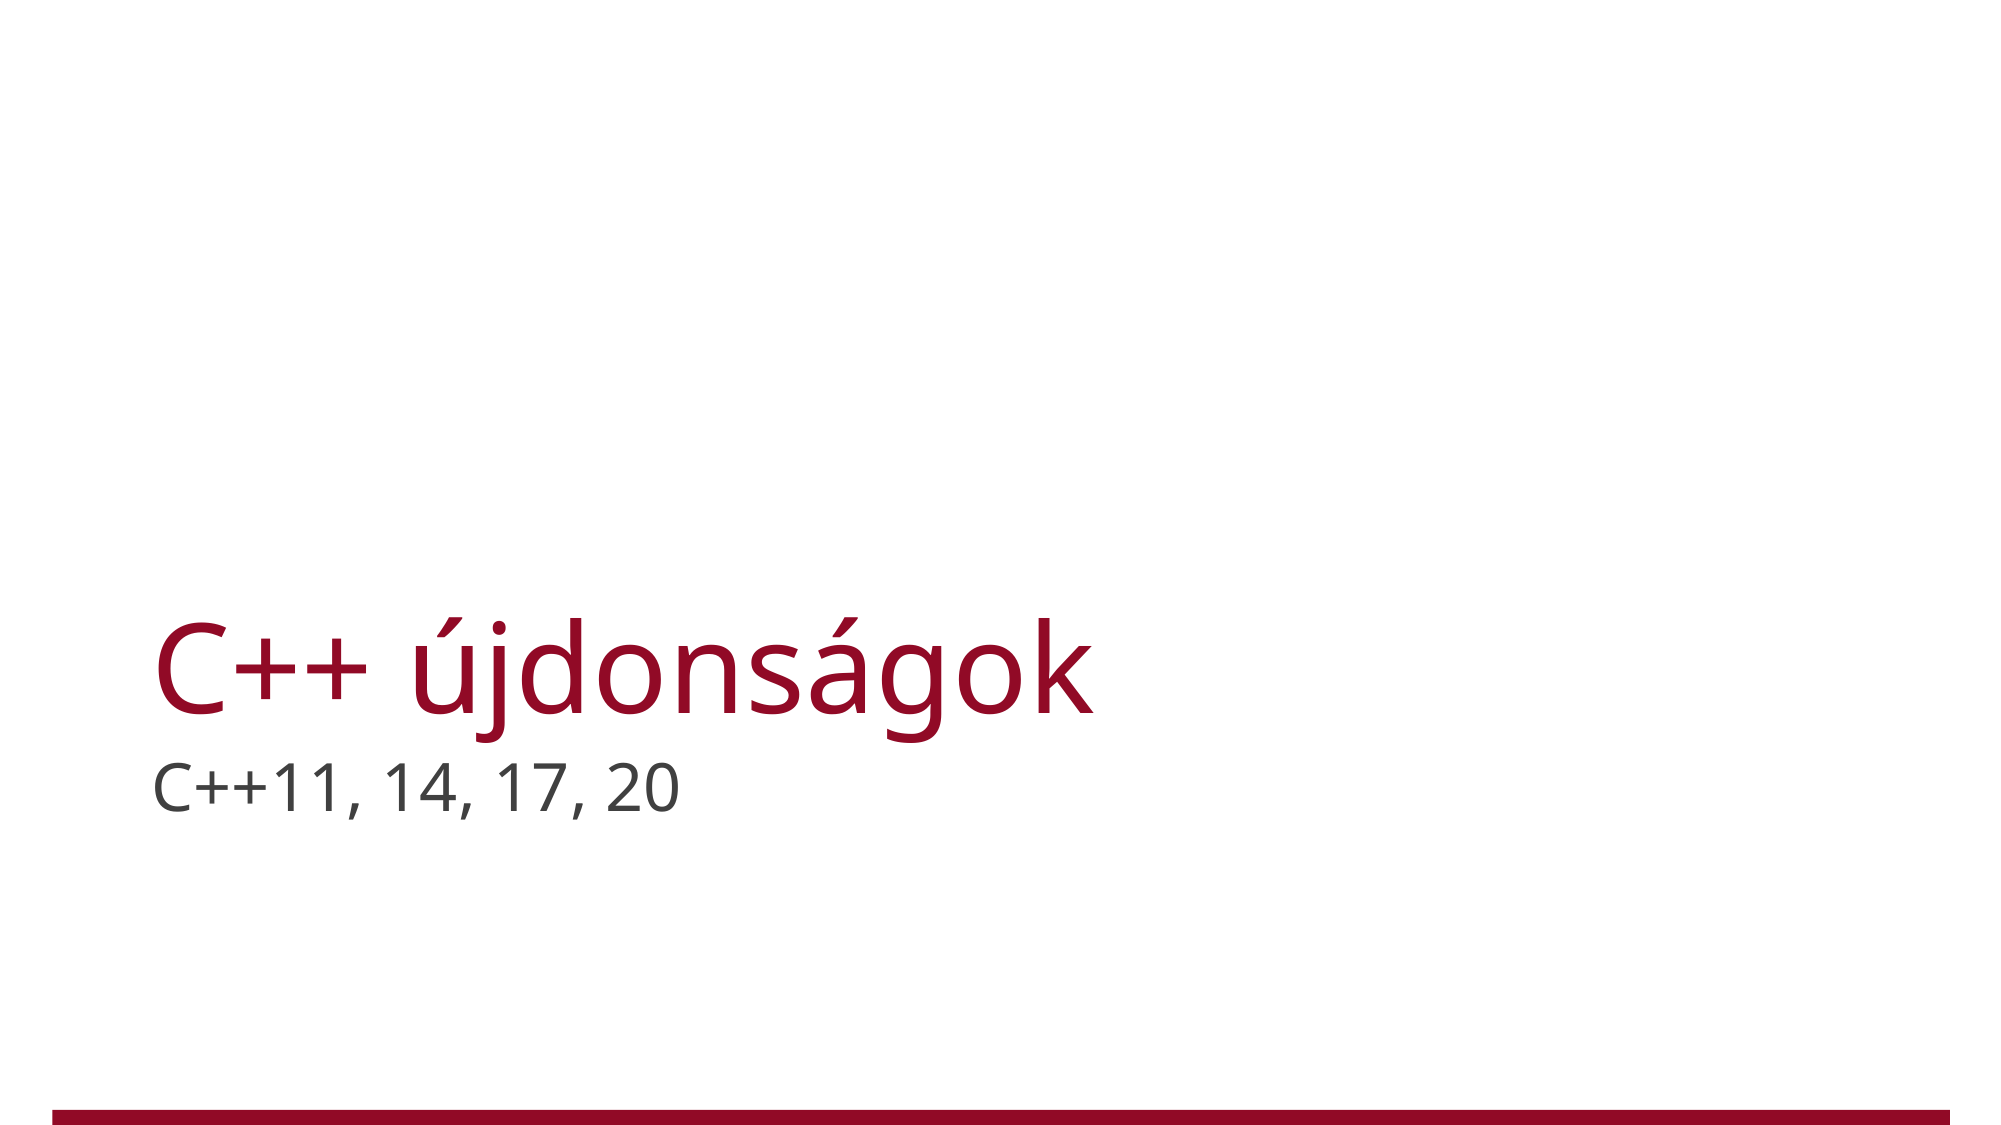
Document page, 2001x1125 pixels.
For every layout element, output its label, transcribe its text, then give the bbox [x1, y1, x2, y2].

title C++ újdonságok [136, 280, 1862, 746]
list C++11, 14, 17, 20 [136, 746, 1862, 993]
